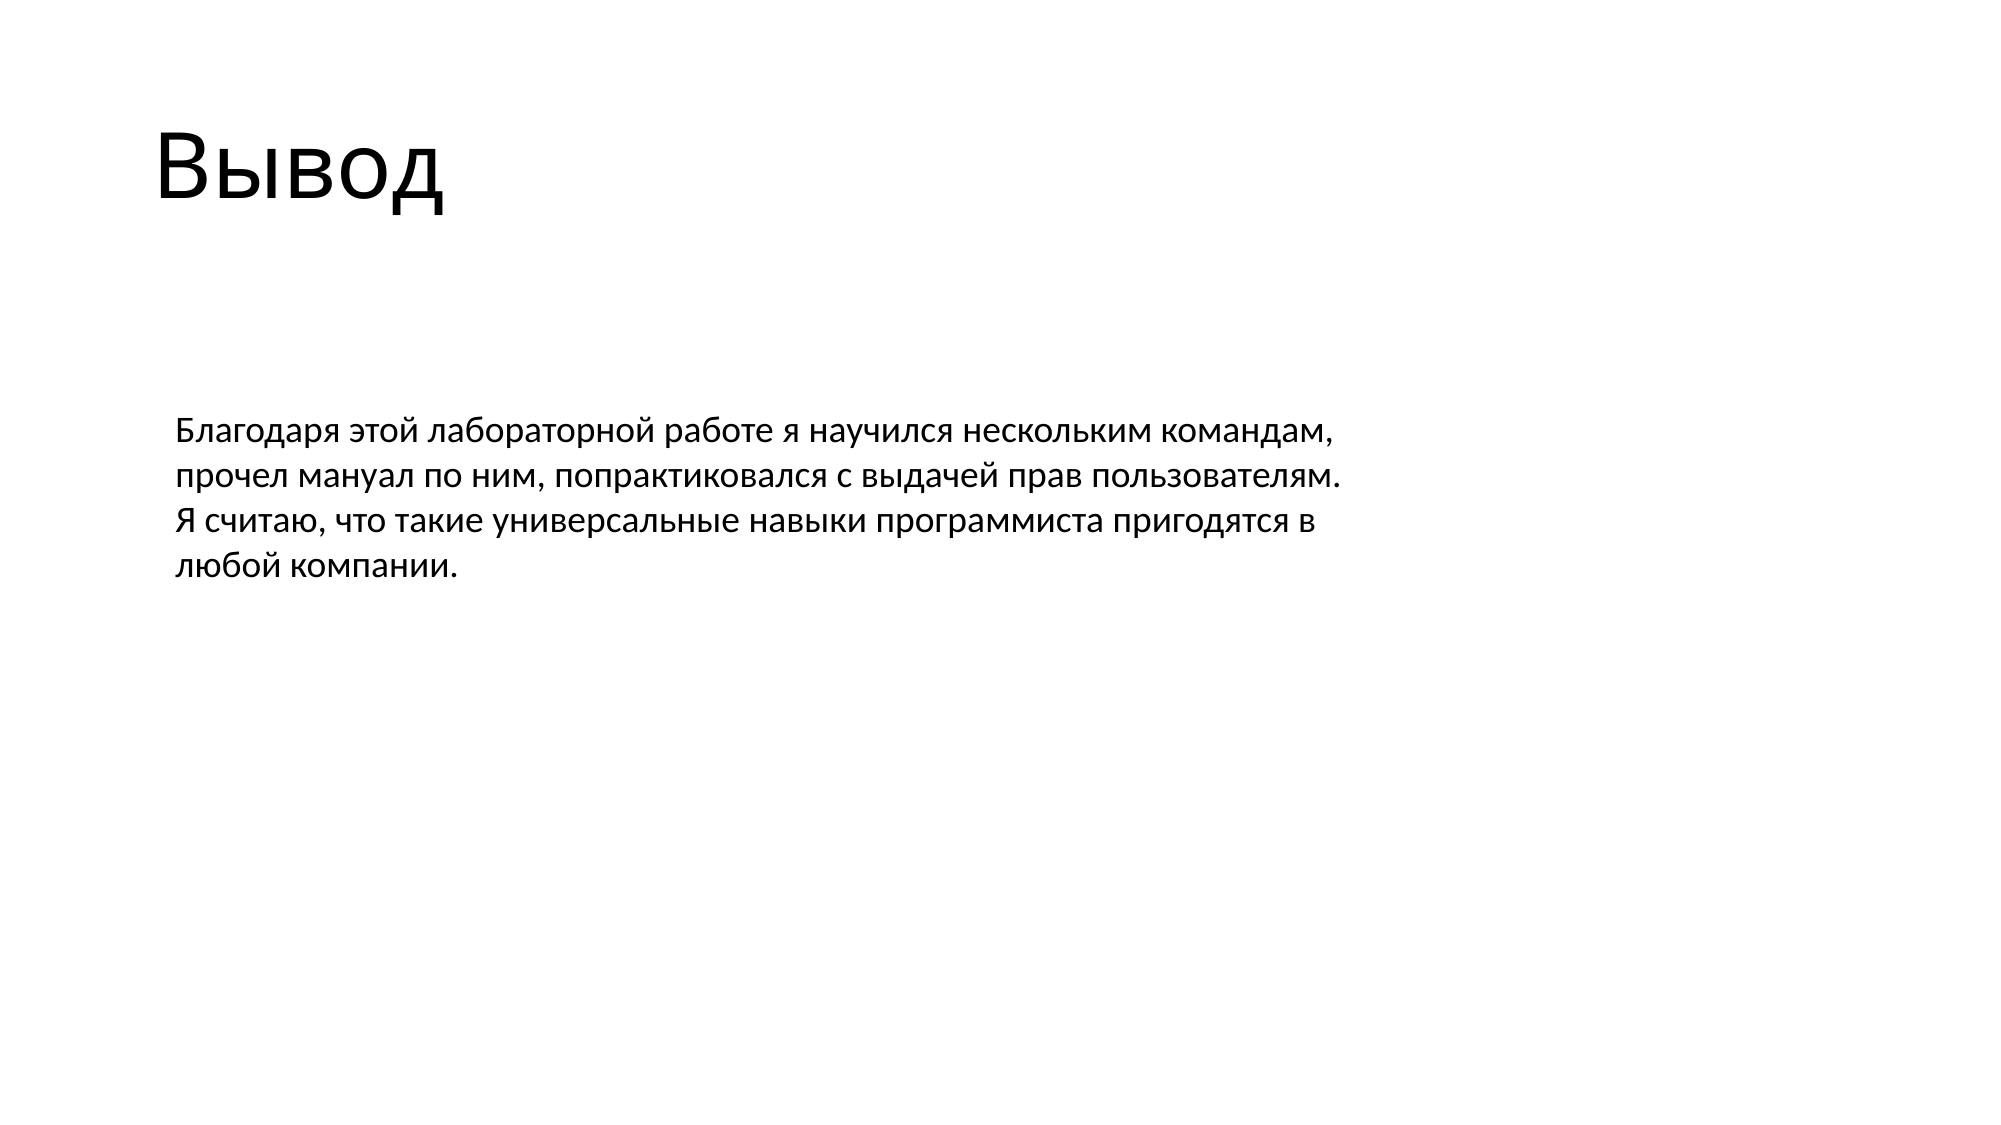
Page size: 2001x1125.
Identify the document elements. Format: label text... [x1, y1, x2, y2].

title Вывод [137, 59, 1863, 278]
text_box Благодаря этой лабораторной работе я научился нескольким командам, прочел мануал по ним, попрактиковался с выдачей прав пользователям. Я считаю, что такие универсальные навыки программиста пригодятся в любой компании. [160, 237, 1377, 752]
